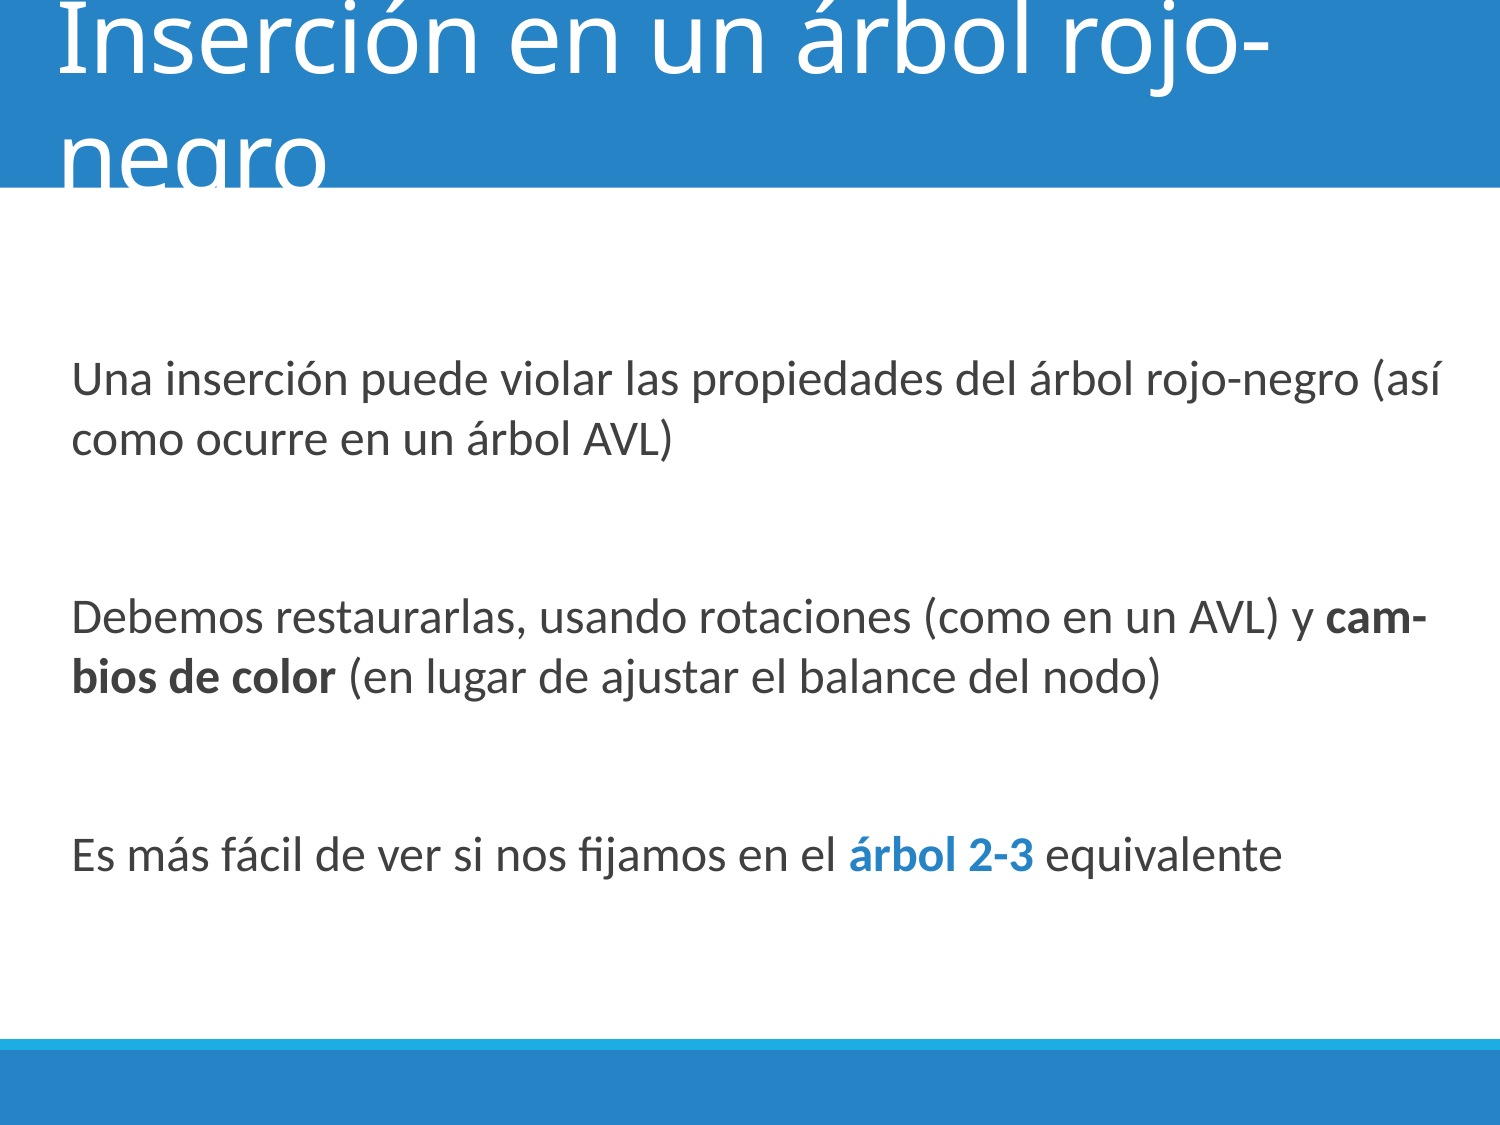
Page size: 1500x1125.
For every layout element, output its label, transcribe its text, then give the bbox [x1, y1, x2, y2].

list Una inserción puede violar las propiedades del árbol rojo-negro (así como ocurre en un árbol avl) Debemos restaurarlas, usando rotaciones (como en un avl) y cam-bios de color (en lugar de ajustar el balance del nodo) Es más fácil de ver si nos fijamos en el árbol 2-3 equivalente [41, 211, 1459, 1016]
title Inserción en un árbol rojo-negro [41, 0, 1459, 188]
